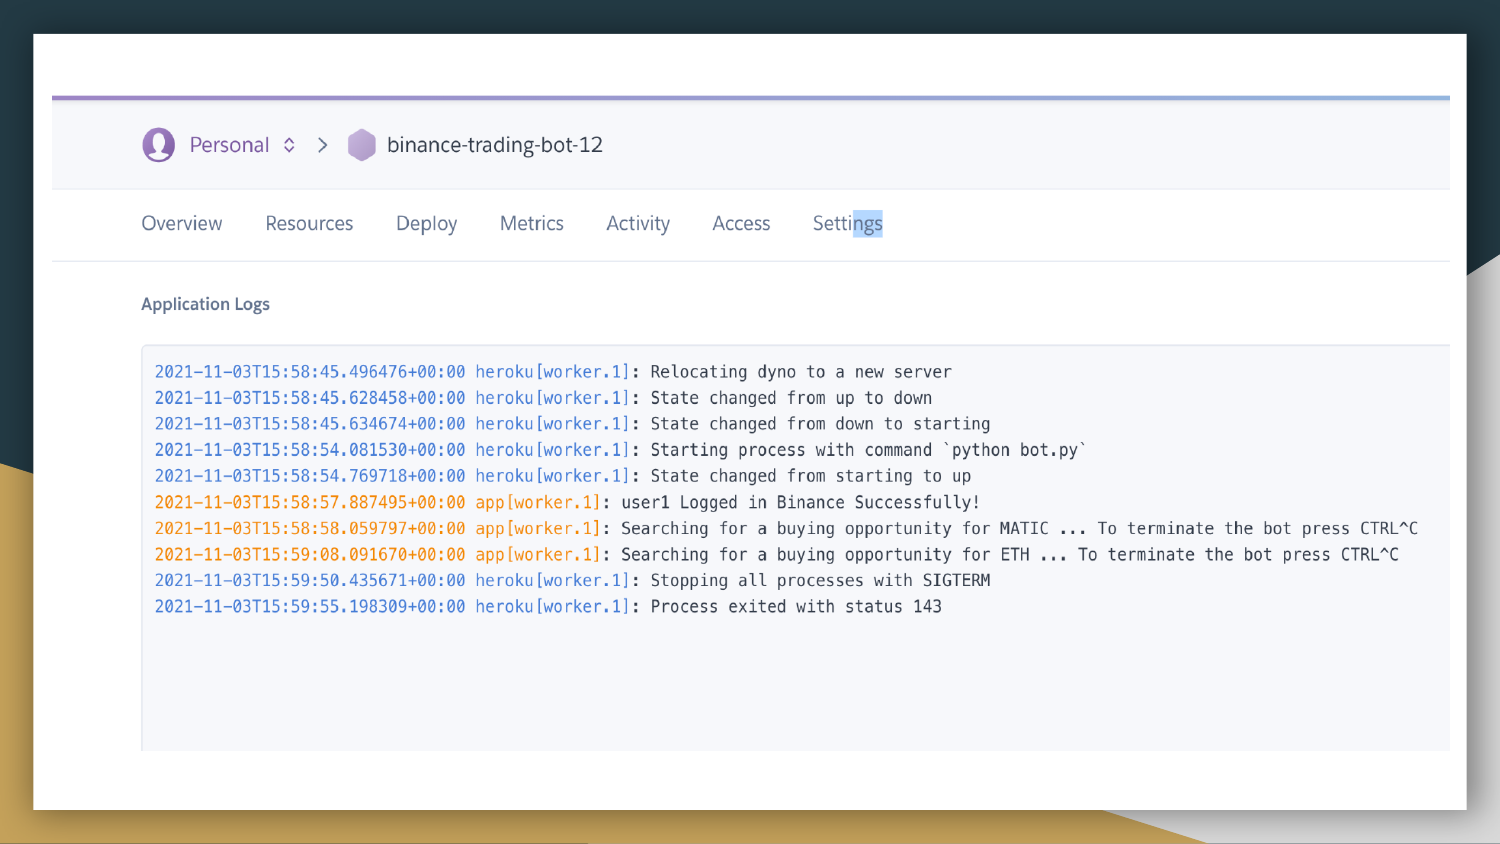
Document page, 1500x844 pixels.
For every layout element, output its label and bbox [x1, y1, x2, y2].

picture [52, 93, 1451, 751]
